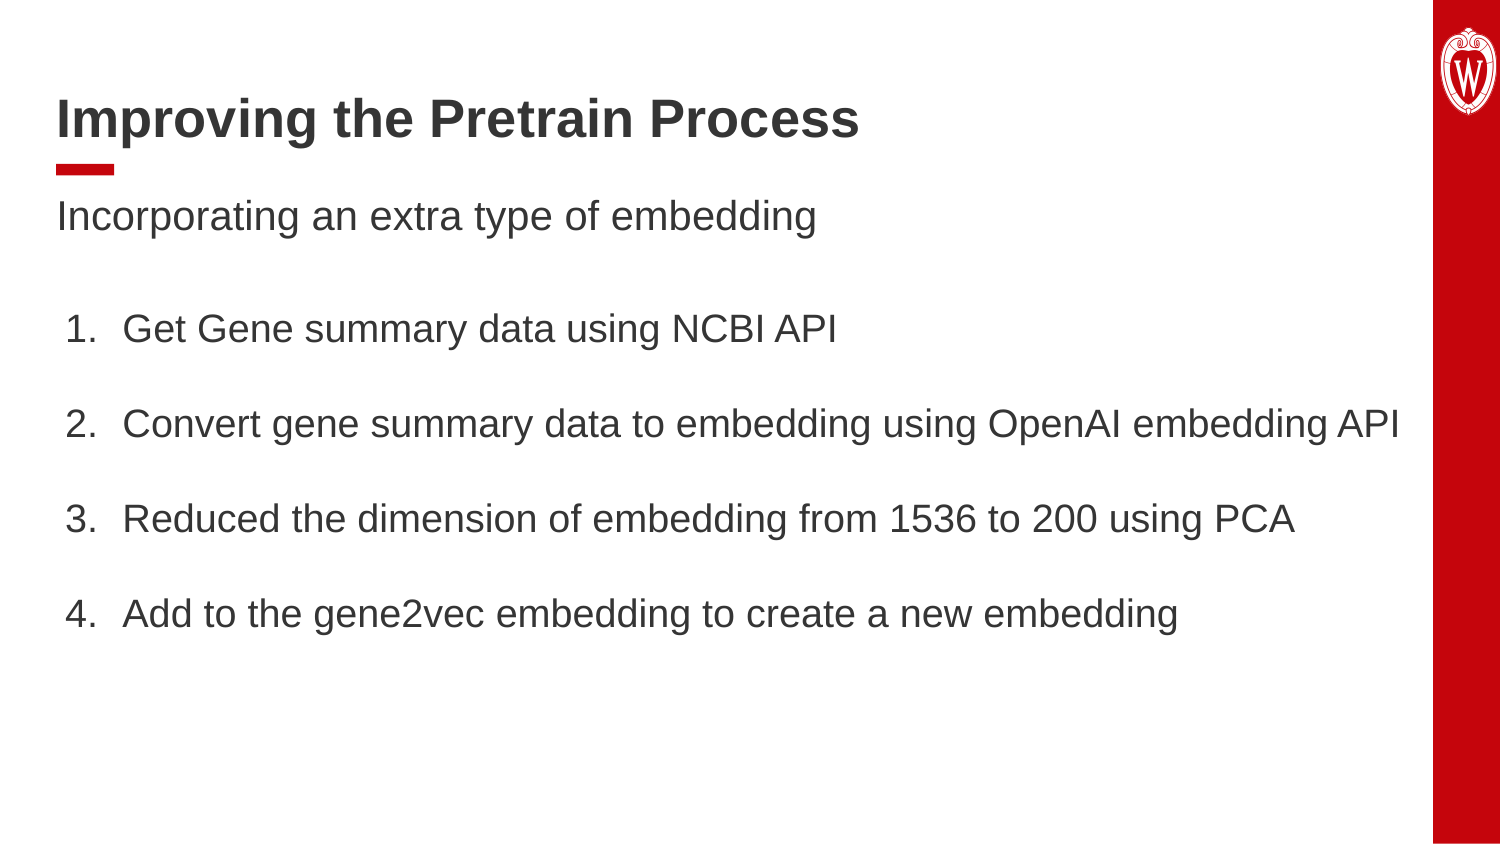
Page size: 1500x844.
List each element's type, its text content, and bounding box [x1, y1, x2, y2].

picture [1440, 27, 1497, 116]
text_box Get Gene summary data using NCBI API Convert gene summary data to embedding using OpenAI embedding API Reduced the dimension of embedding from 1536 to 200 using PCA Add to the gene2vec embedding to create a new embedding [32, 288, 1436, 651]
title Improving the Pretrain Process Incorporating an extra type of embedding [56, 85, 1397, 240]
